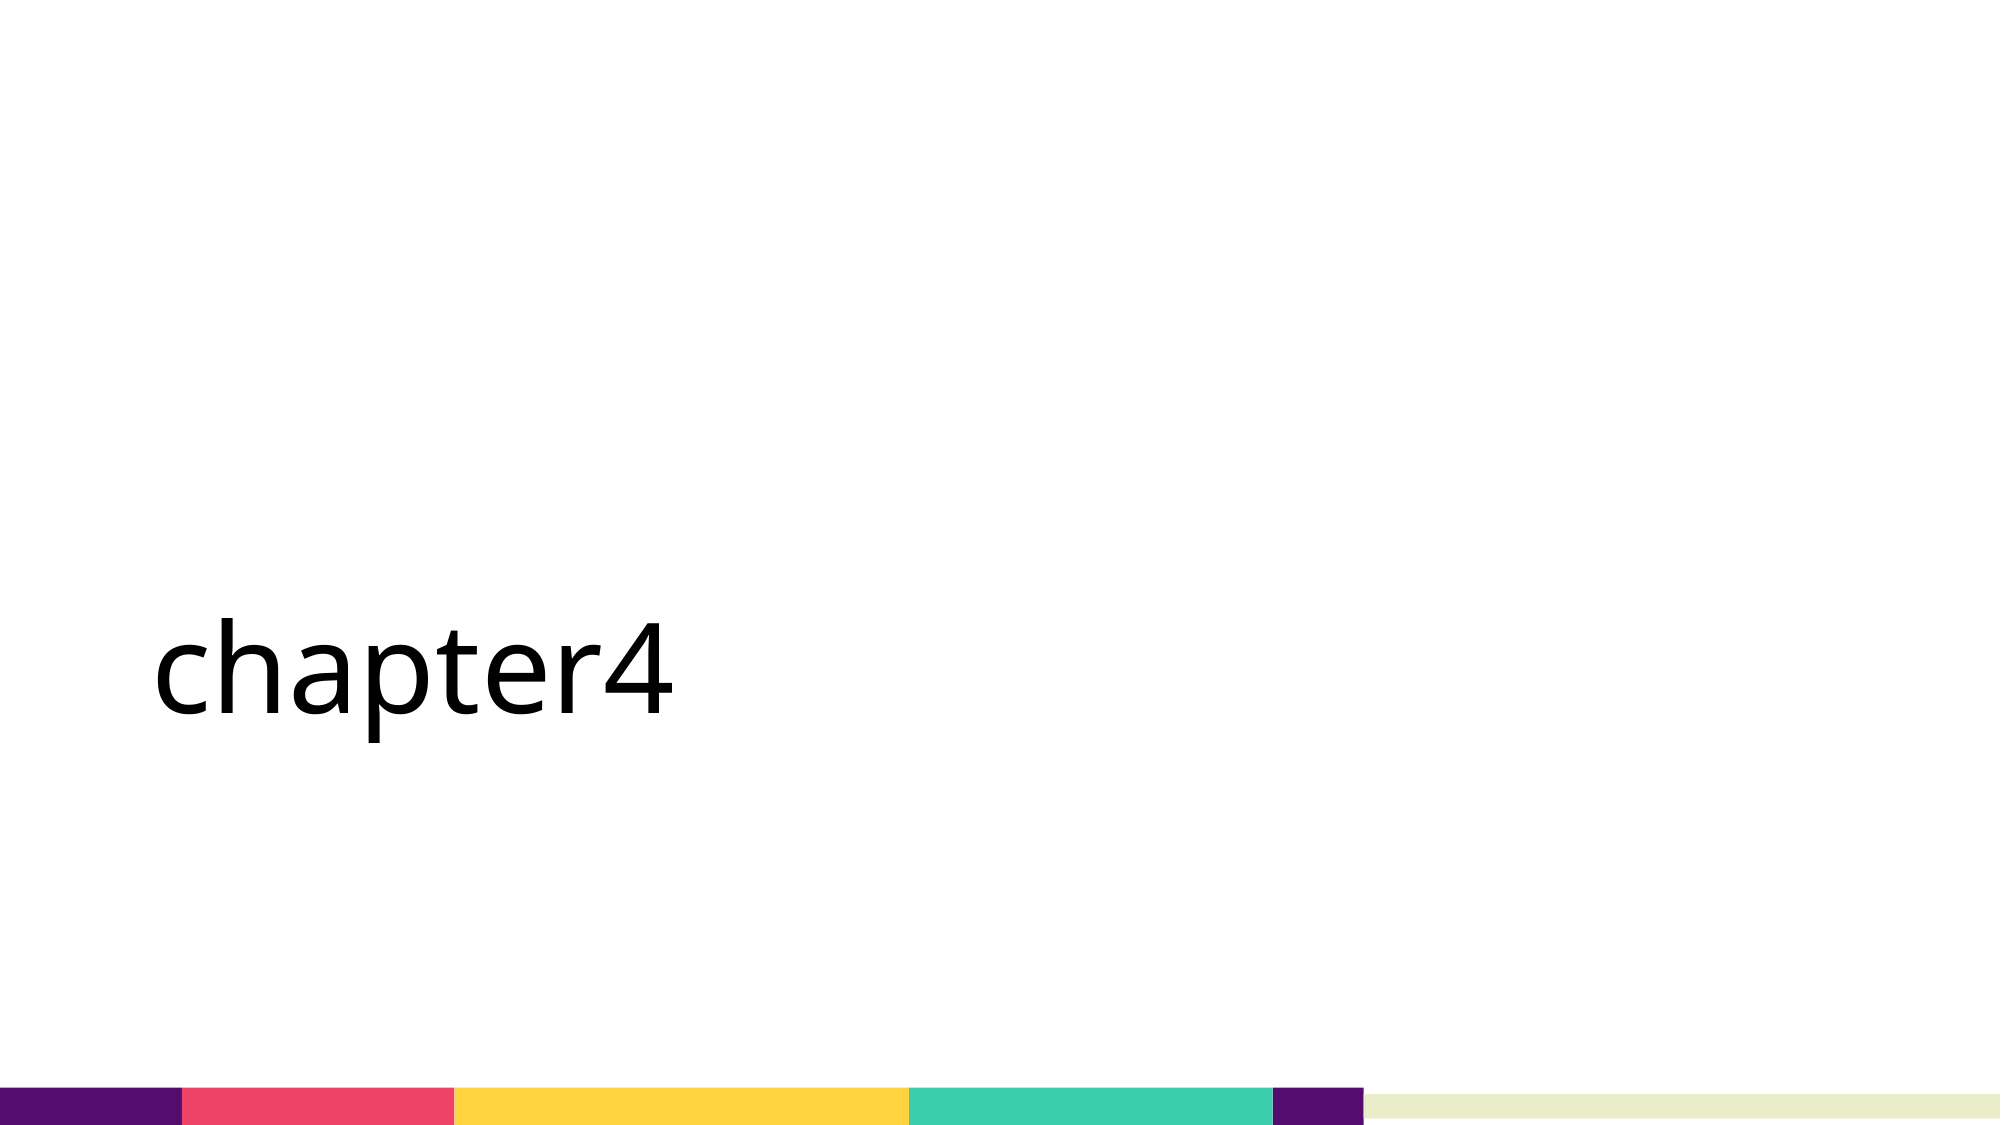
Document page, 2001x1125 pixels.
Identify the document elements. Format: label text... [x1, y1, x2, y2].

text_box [0, 1087, 2000, 1125]
title chapter4 [136, 280, 1862, 749]
